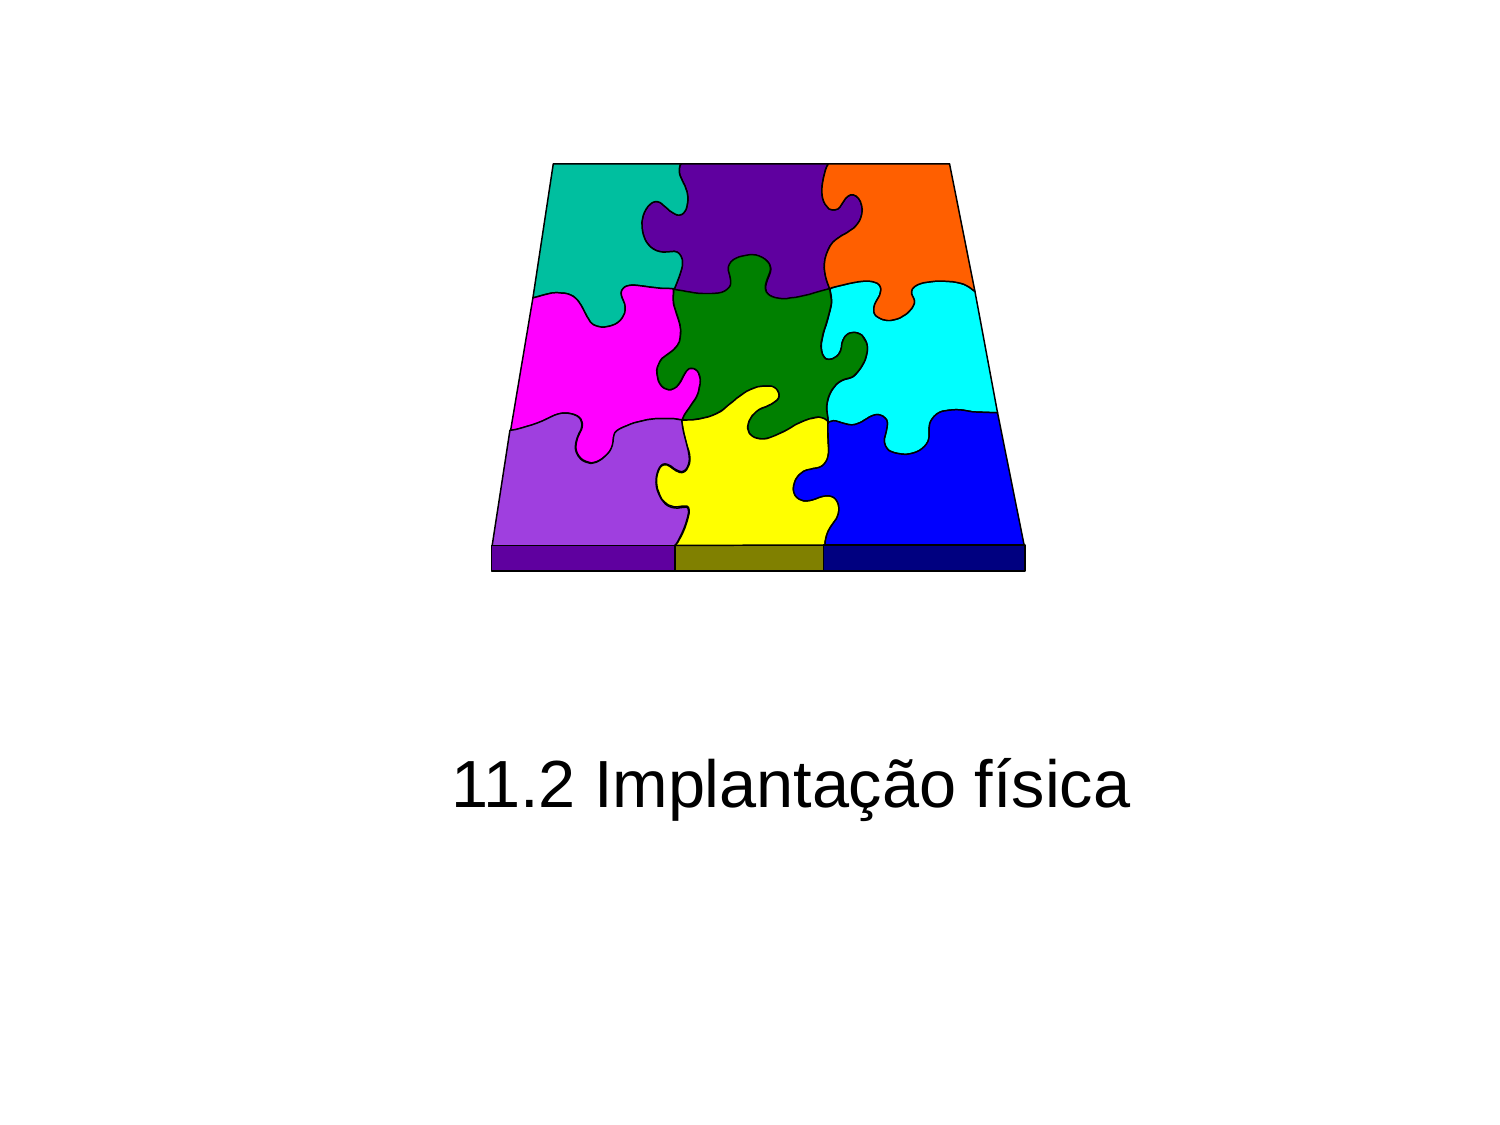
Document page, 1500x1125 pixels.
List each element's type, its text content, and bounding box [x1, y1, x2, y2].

subtitle [224, 637, 1276, 926]
title 11.2 Implantação física [206, 633, 1377, 929]
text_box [489, 160, 1028, 572]
